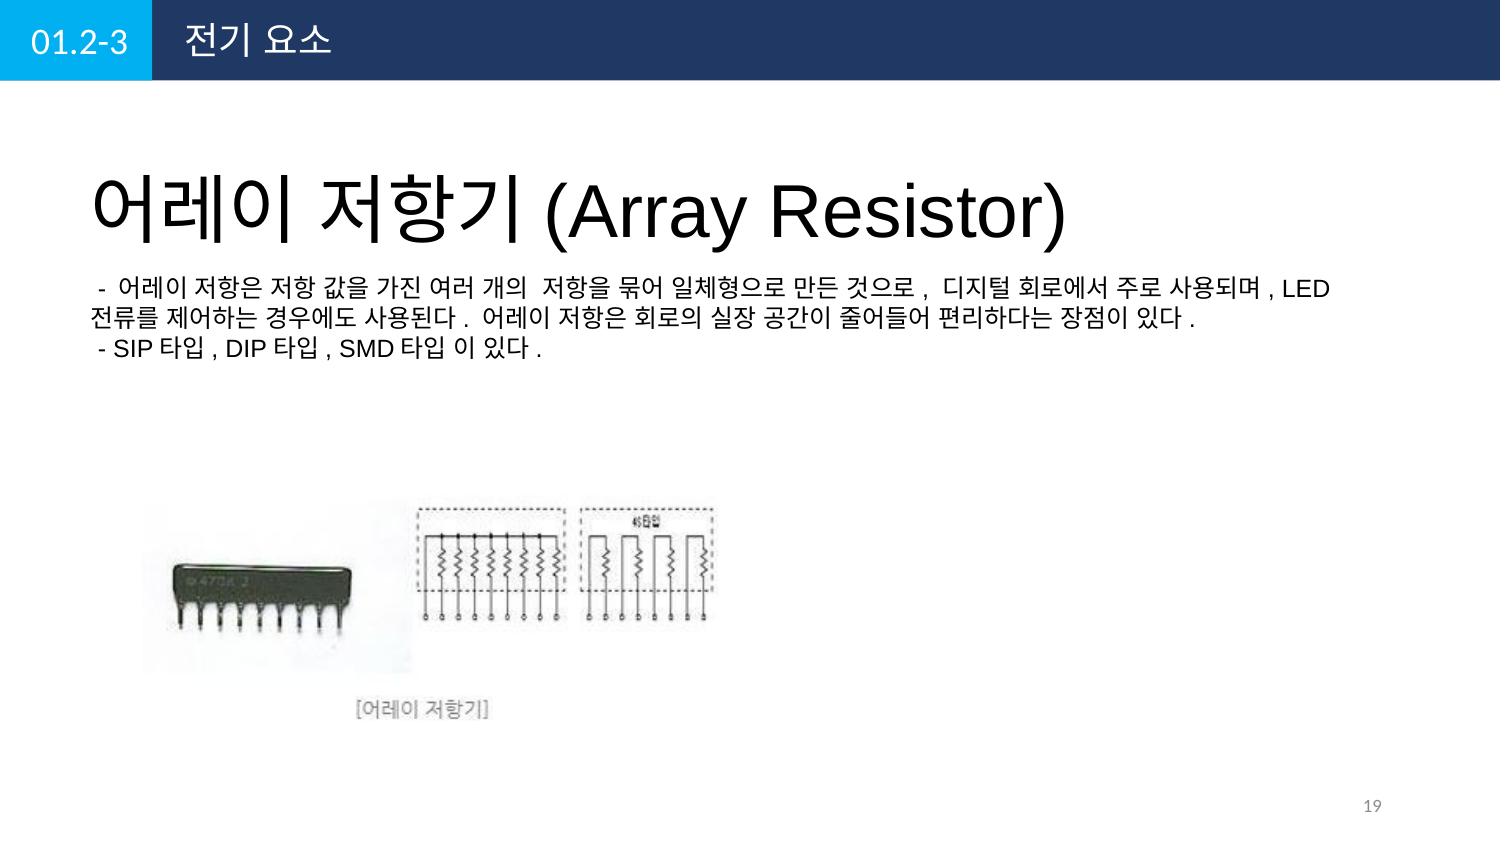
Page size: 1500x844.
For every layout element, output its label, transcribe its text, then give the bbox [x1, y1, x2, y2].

text_box 전기 요소 [169, 9, 945, 70]
text_box 01.2-3 [16, 9, 152, 70]
text_box [153, 0, 1500, 81]
text_box 어레이 저항기(Array Resistor) [76, 154, 1371, 260]
text_box - 어레이 저항은 저항 값을 가진 여러 개의 저항을 묶어 일체형으로 만든 것으로, 디지털 회로에서 주로 사용되며, LED 전류를 제어하는 경우에도 사용된다. 어레이 저항은 회로의 실장 공간이 줄어들어 편리하다는 장점이 있다. - SIP타입, DIP타입, SMD타입 이 있다. [76, 265, 1371, 370]
picture [142, 457, 742, 738]
slide_number 19 [1059, 782, 1397, 827]
text_box [0, 0, 153, 81]
